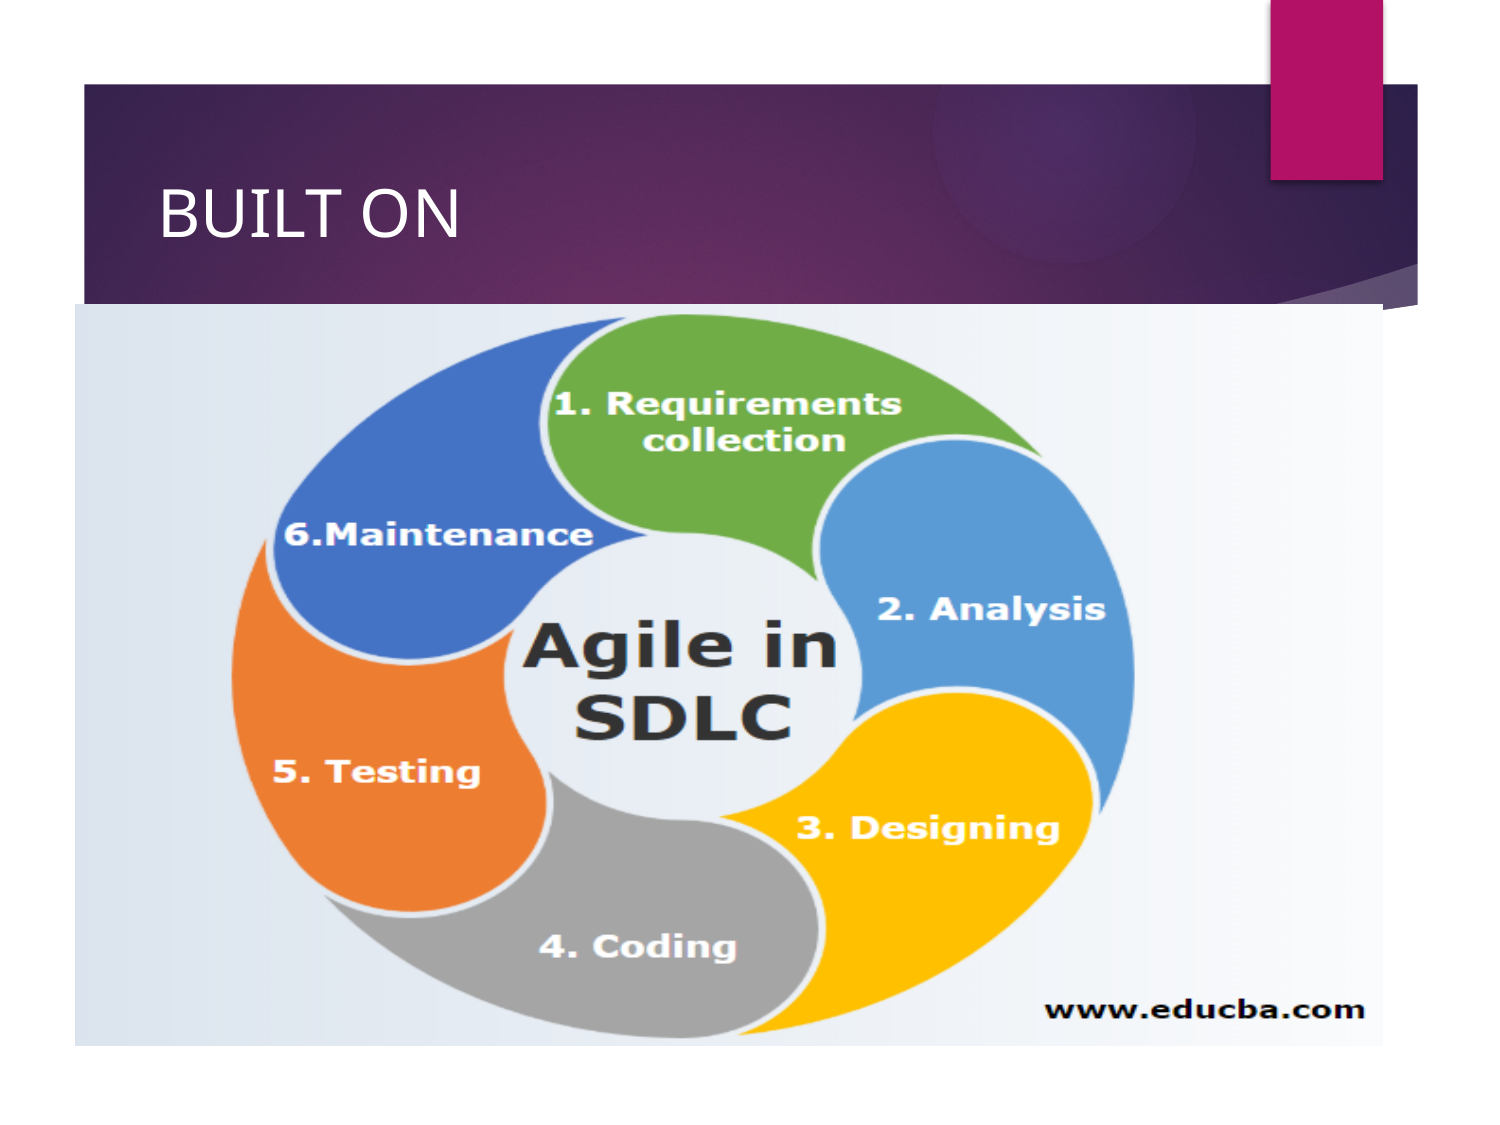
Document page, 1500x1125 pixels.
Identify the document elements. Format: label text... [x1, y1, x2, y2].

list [75, 304, 1384, 1047]
title BUILT ON [142, 152, 1183, 269]
